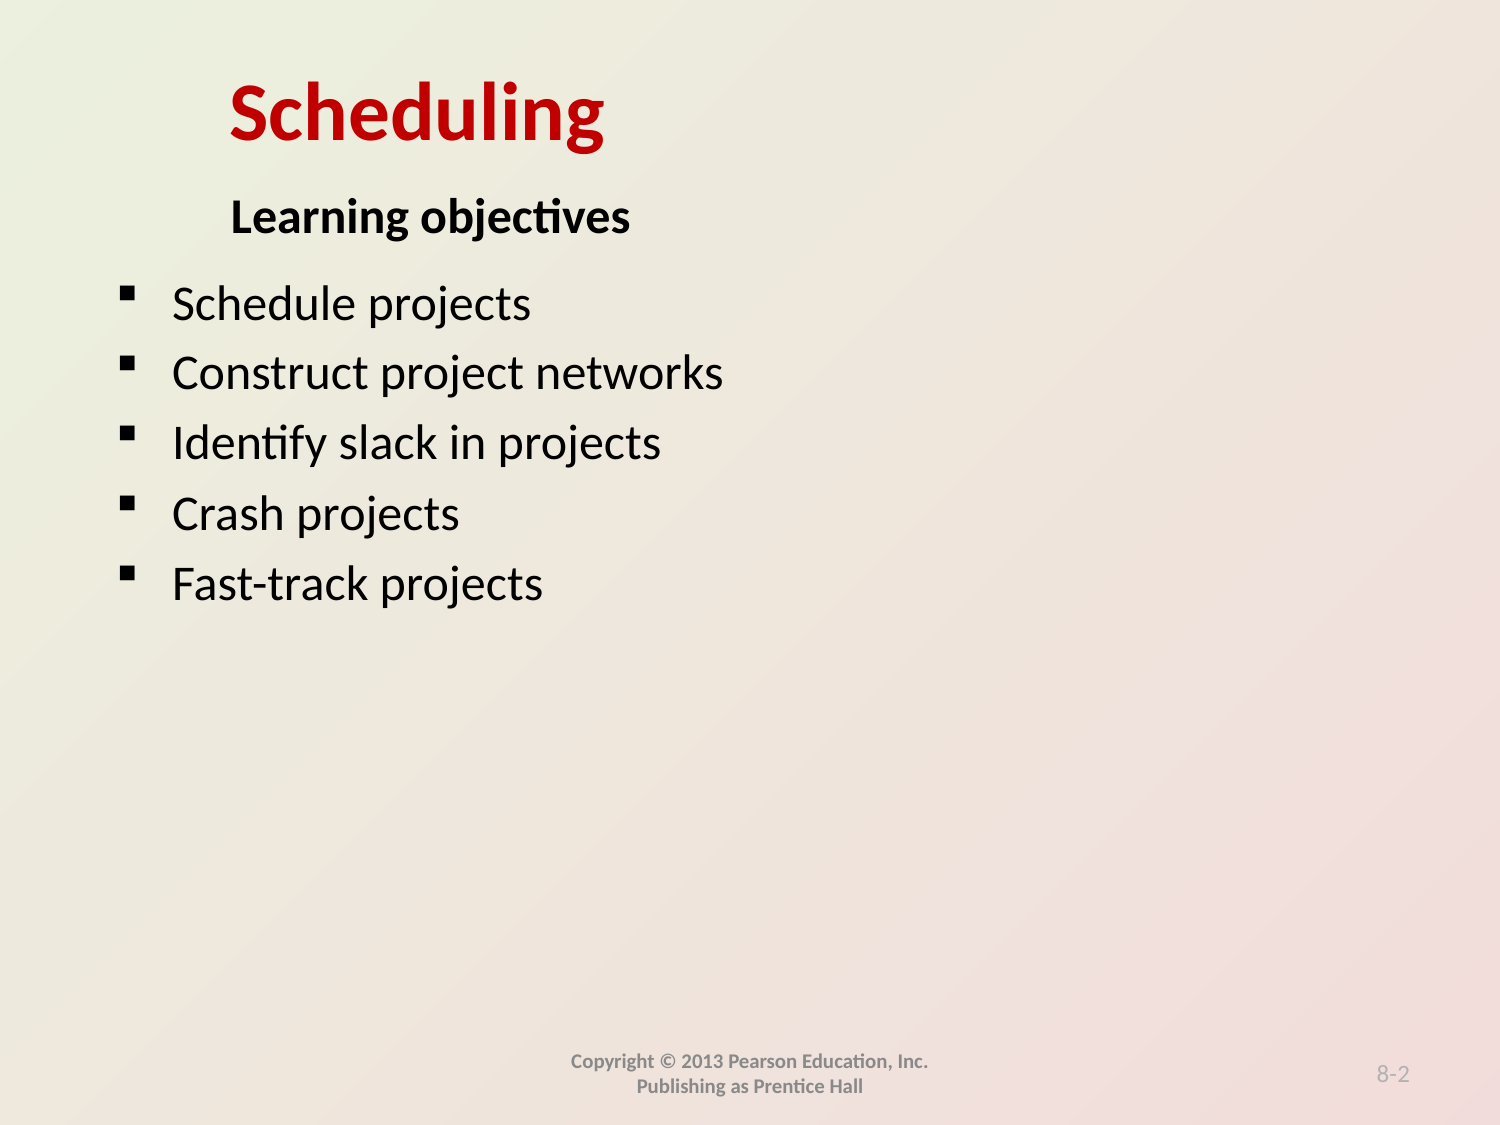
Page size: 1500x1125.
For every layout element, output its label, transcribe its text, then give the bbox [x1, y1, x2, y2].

list Learning objectives [215, 175, 861, 232]
slide_number 8-2 [1074, 1042, 1425, 1103]
footer Copyright © 2013 Pearson Education, Inc. Publishing as Prentice Hall [512, 1042, 988, 1103]
list Schedule projects Construct project networks Identify slack in projects Crash projects Fast-track projects [100, 262, 1426, 1006]
